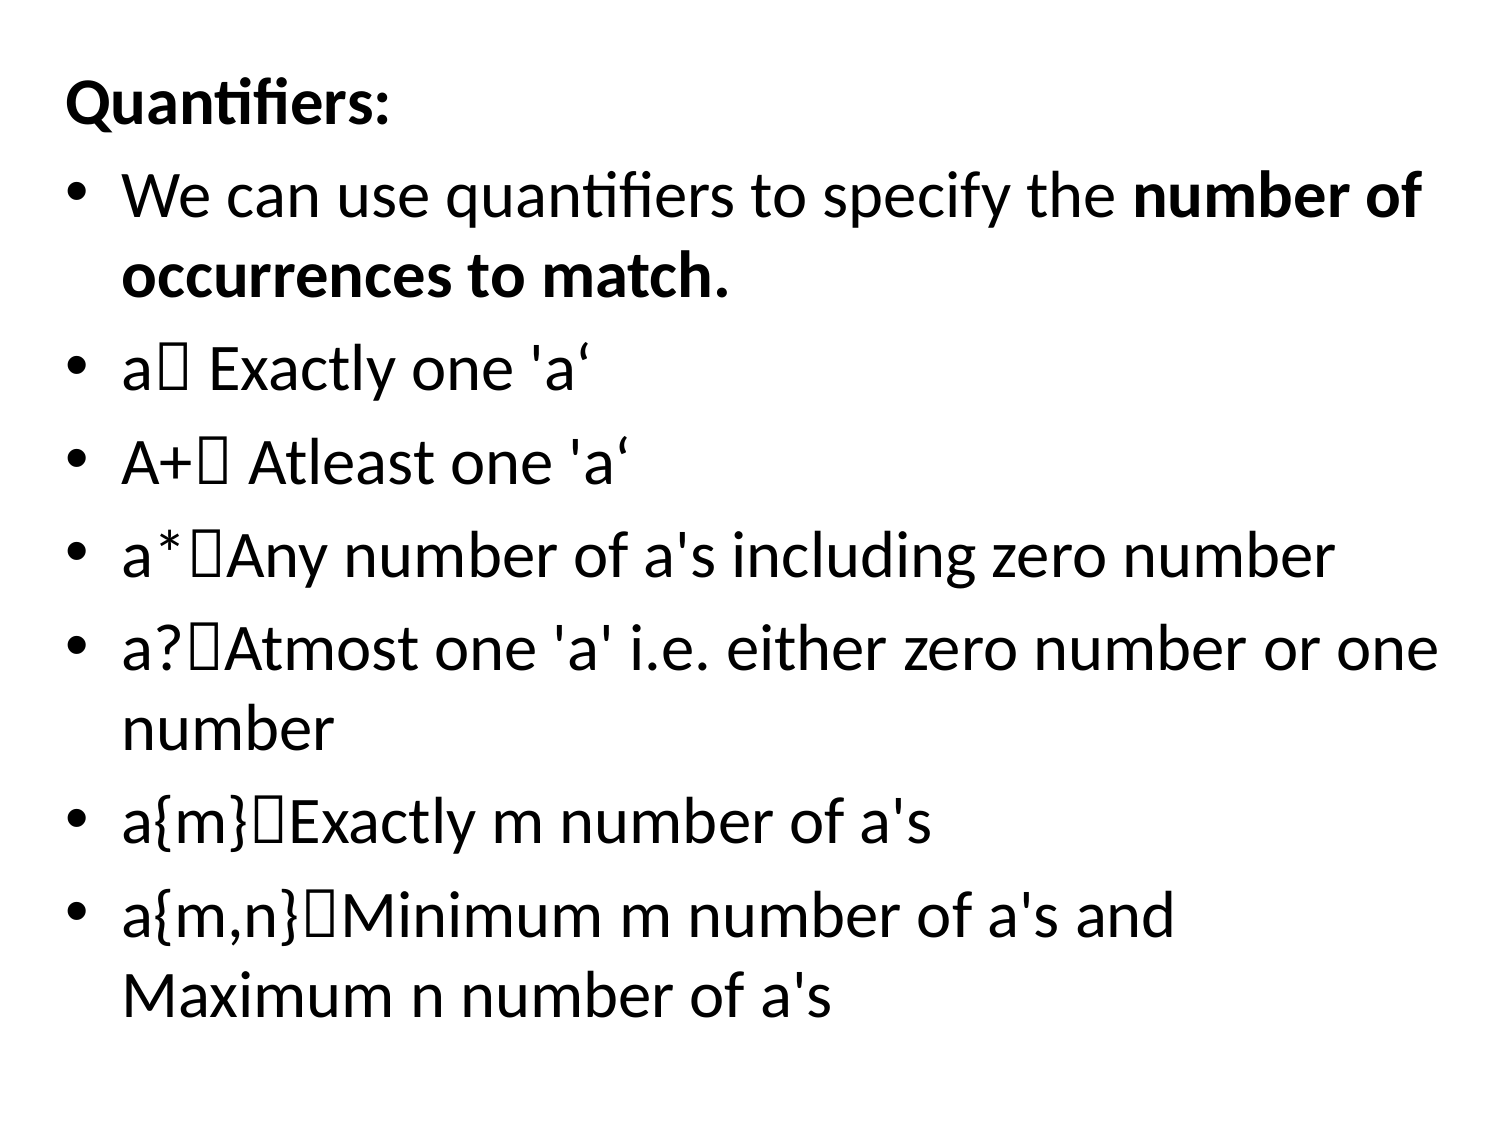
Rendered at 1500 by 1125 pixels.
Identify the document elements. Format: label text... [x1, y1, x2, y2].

list Quantifiers: We can use quantifiers to specify the number of occurrences to match. a Exactly one 'a‘ A+ Atleast one 'a‘ a*Any number of a's including zero number a?Atmost one 'a' i.e. either zero number or one number a{m}Exactly m number of a's a{m,n}Minimum m number of a's and Maximum n number of a's [50, 50, 1463, 1075]
